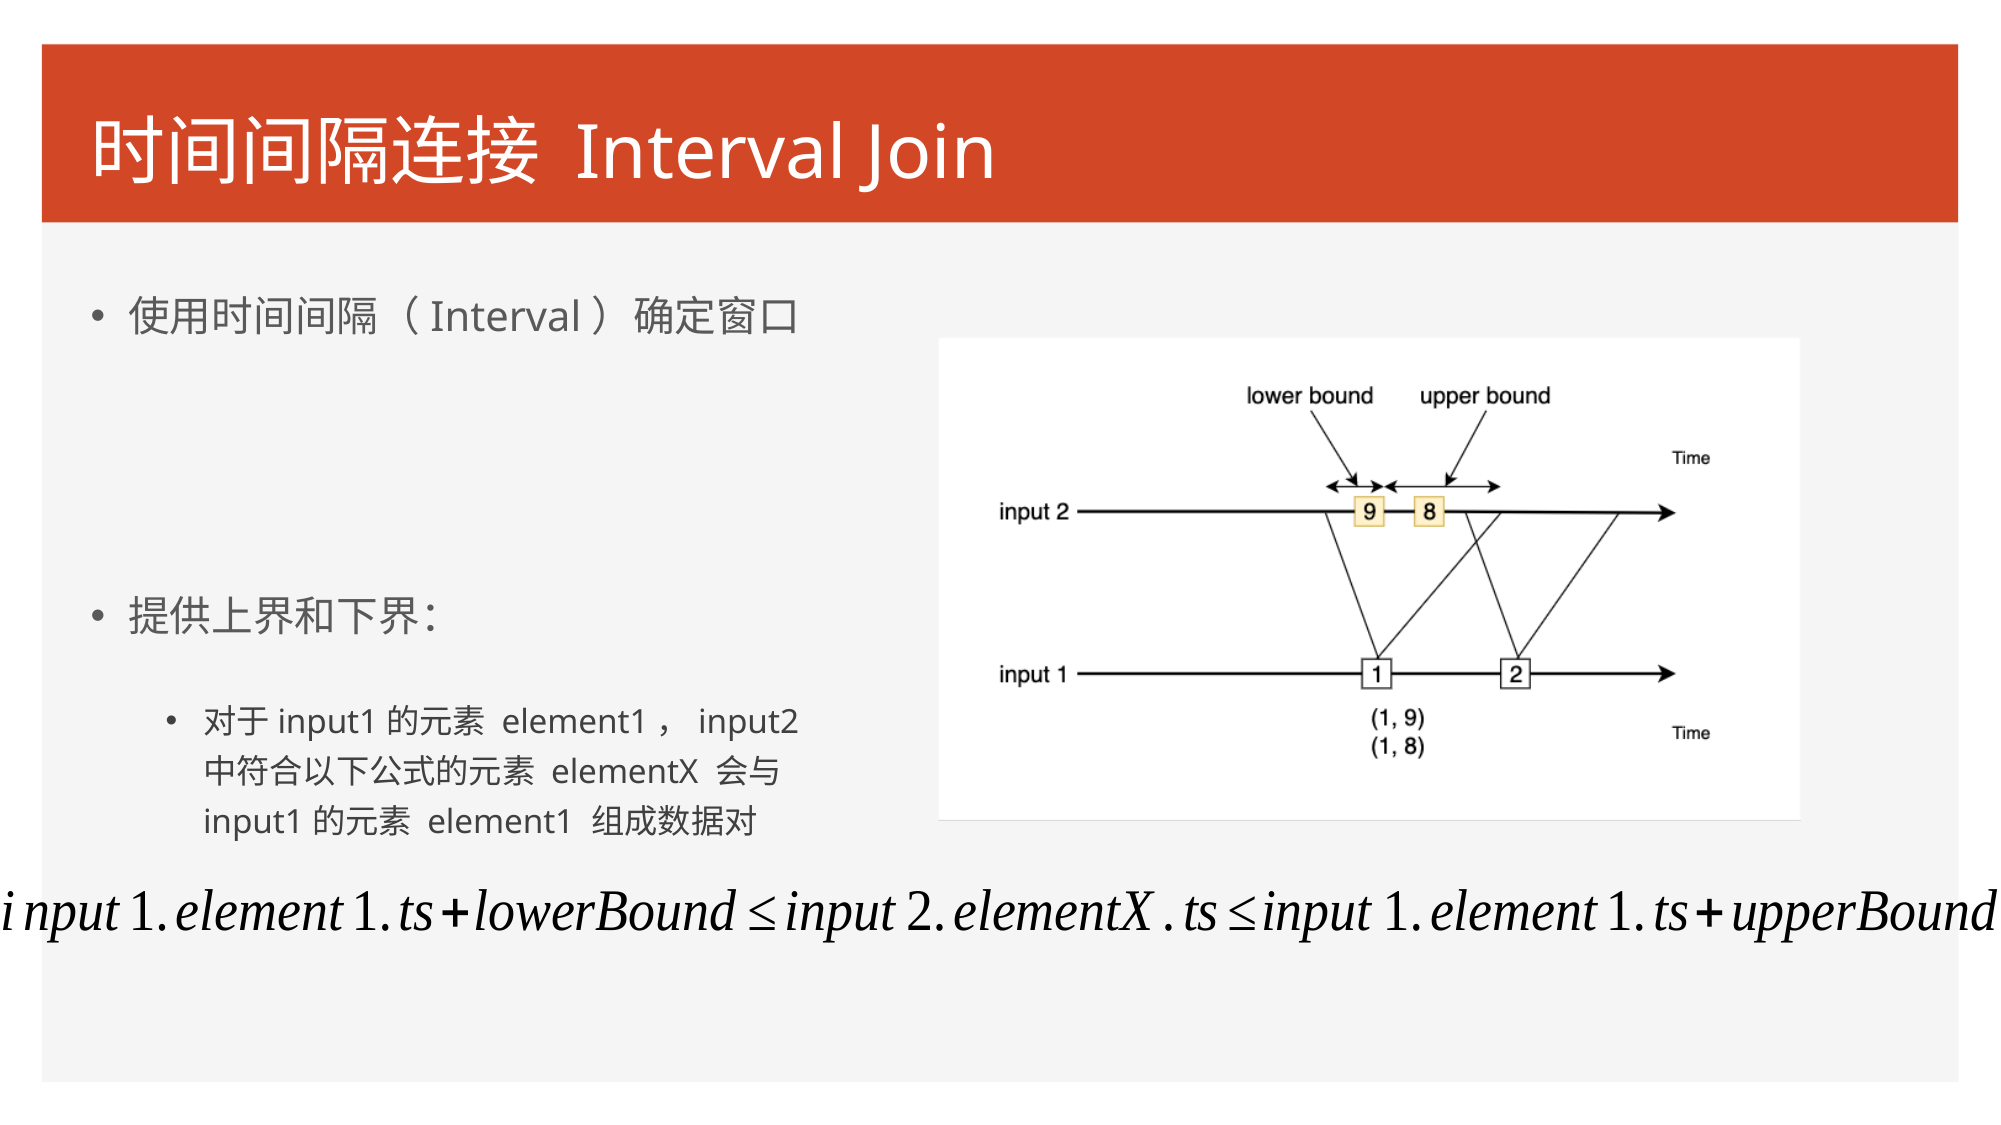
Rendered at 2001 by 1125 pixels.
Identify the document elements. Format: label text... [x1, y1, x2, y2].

list 使用时间间隔（Interval）确定窗口 提供上界和下界： 对于input1的元素 element1，input2中符合以下公式的元素 elementX 会与input1的元素 element1 组成数据对 [75, 282, 838, 1081]
picture [938, 337, 1801, 824]
title 时间间隔连接 Interval Join [75, 52, 1801, 202]
